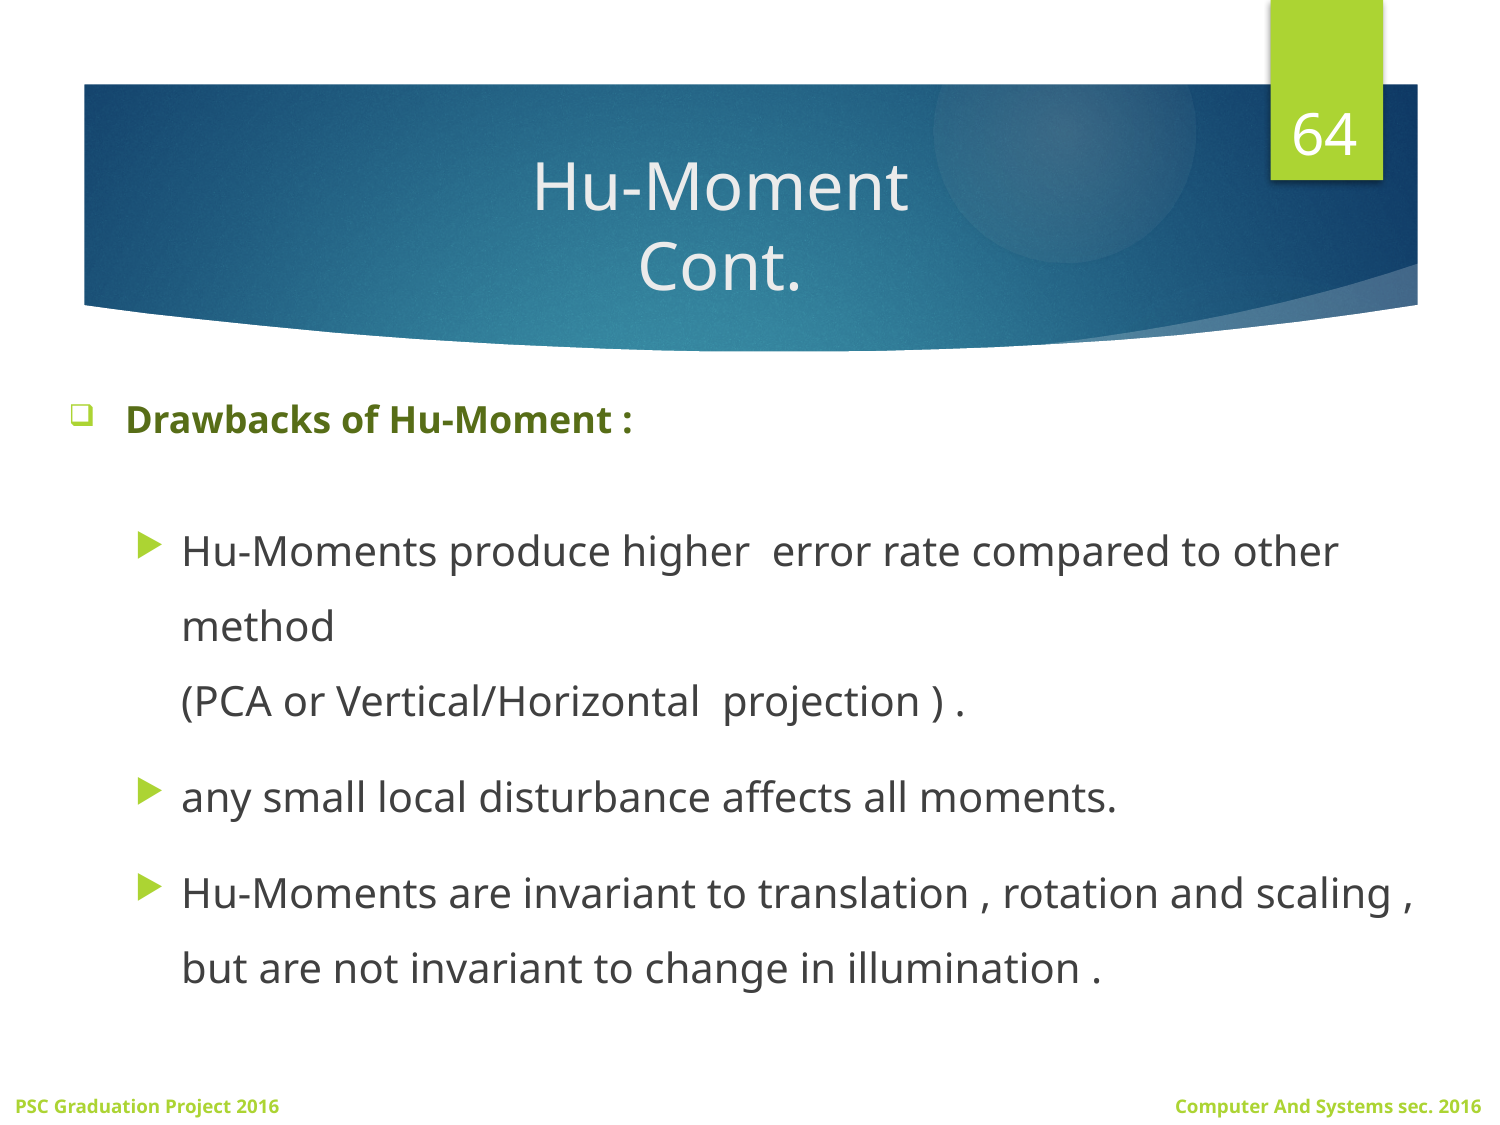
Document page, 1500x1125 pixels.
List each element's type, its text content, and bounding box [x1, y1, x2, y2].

slide_number 64 [1259, 57, 1390, 184]
text_box Computer And Systems sec. 2016 [1160, 1087, 1500, 1125]
title Hu-Moment Cont. [181, 179, 1260, 267]
list Drawbacks of Hu-Moment : Hu-Moments produce higher error rate compared to other method (PCA or Vertical/Horizontal projection ) . any small local disturbance affects all moments. Hu-Moments are invariant to translation , rotation and scaling , but are not invariant to change in illumination . [53, 388, 1470, 1077]
footer PSC Graduation Project 2016 [0, 1087, 634, 1125]
